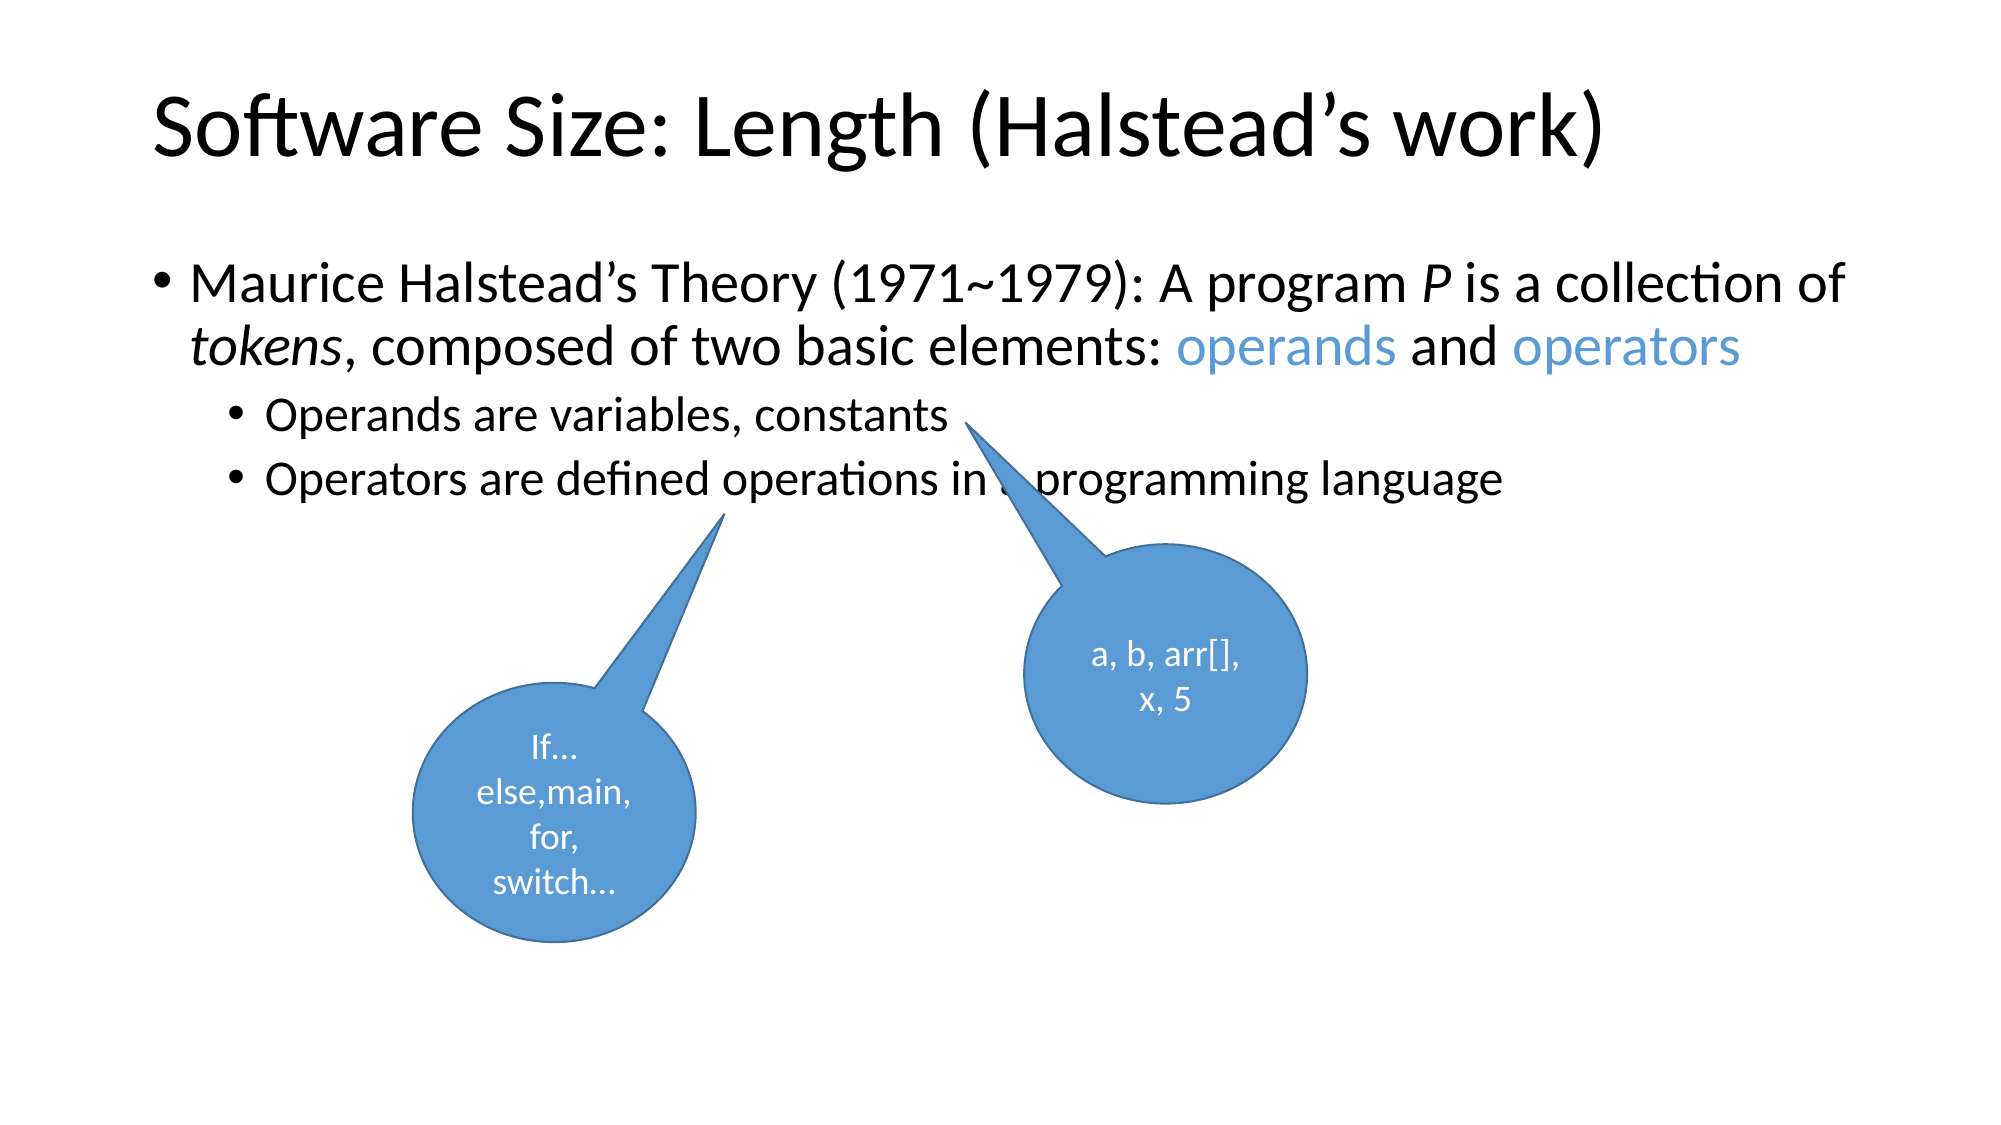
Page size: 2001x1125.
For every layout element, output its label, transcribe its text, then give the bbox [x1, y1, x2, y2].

text_box If…else,main, for, switch… [412, 513, 725, 943]
text_box a, b, arr[], x, 5 [965, 422, 1308, 804]
title Software Size: Length (Halstead’s work) [137, 59, 1863, 193]
list Maurice Halstead’s Theory (1971~1979): A program P is a collection of tokens, composed of two basic elements: operands and operators Operands are variables, constants Operators are defined operations in a programming language [137, 244, 1863, 1014]
